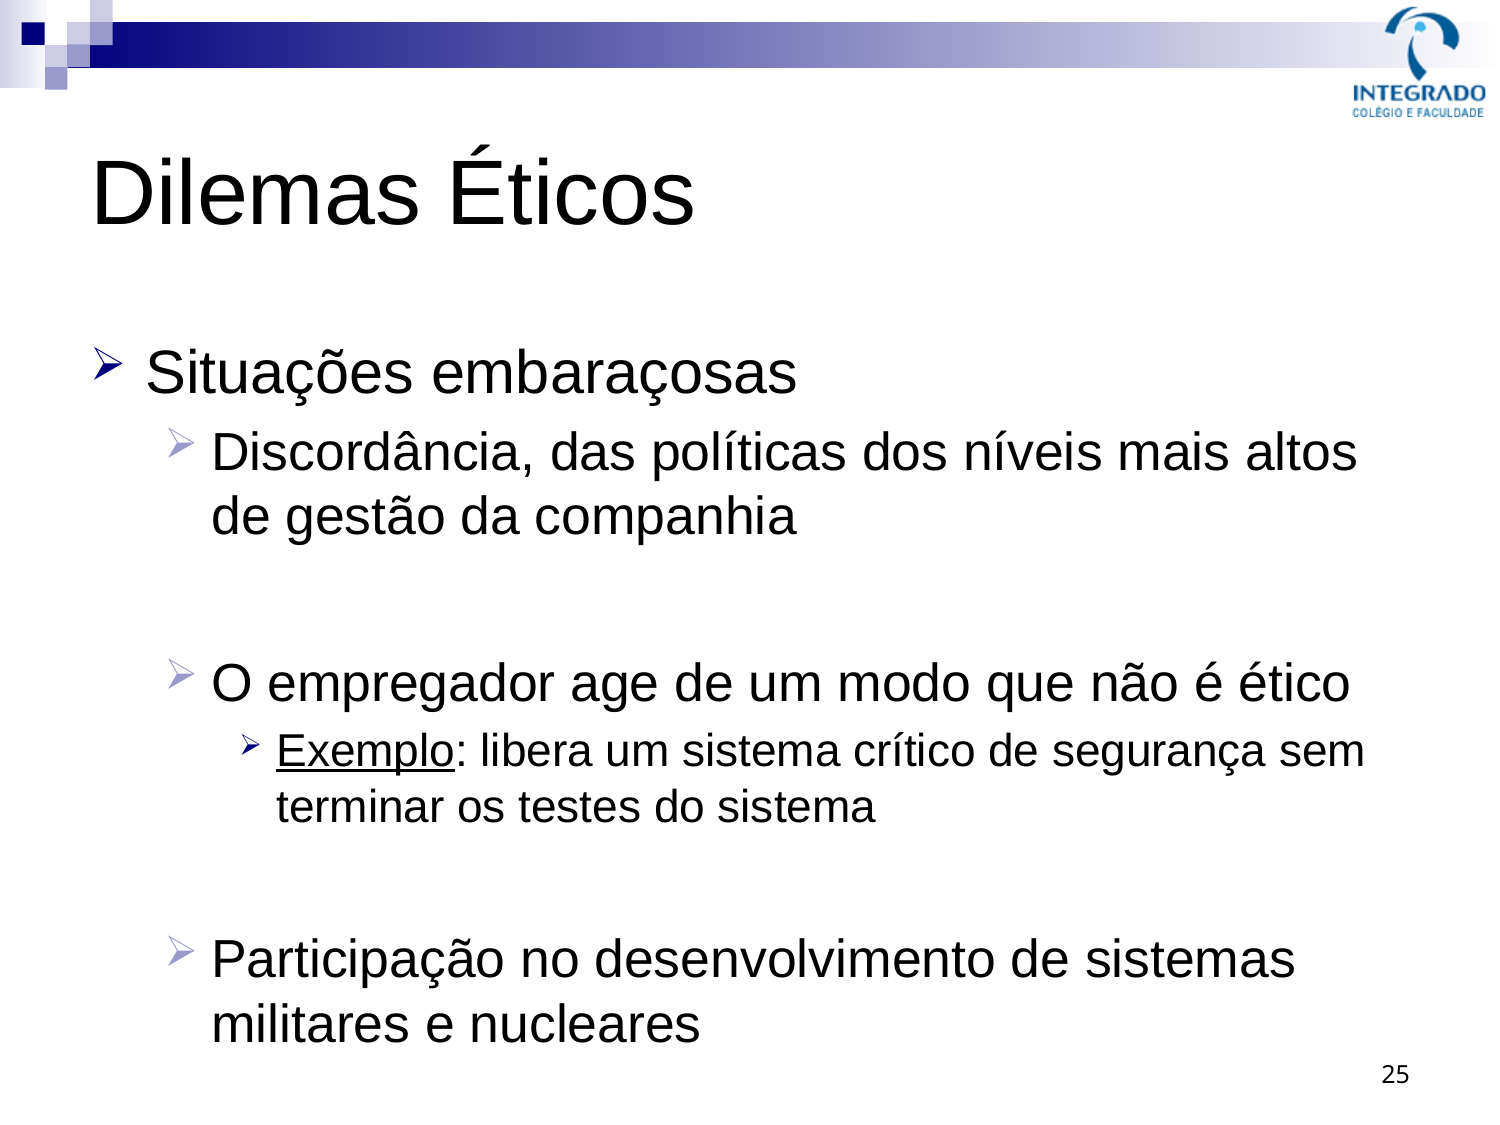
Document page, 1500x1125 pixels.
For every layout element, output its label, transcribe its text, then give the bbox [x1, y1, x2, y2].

picture [1343, 0, 1500, 127]
list Situações embaraçosas Discordância, das políticas dos níveis mais altos de gestão da companhia O empregador age de um modo que não é ético Exemplo: libera um sistema crítico de segurança sem terminar os testes do sistema Participação no desenvolvimento de sistemas militares e nucleares [75, 324, 1425, 1067]
title Dilemas Éticos [75, 75, 1425, 300]
slide_number 25 [1074, 1024, 1426, 1101]
